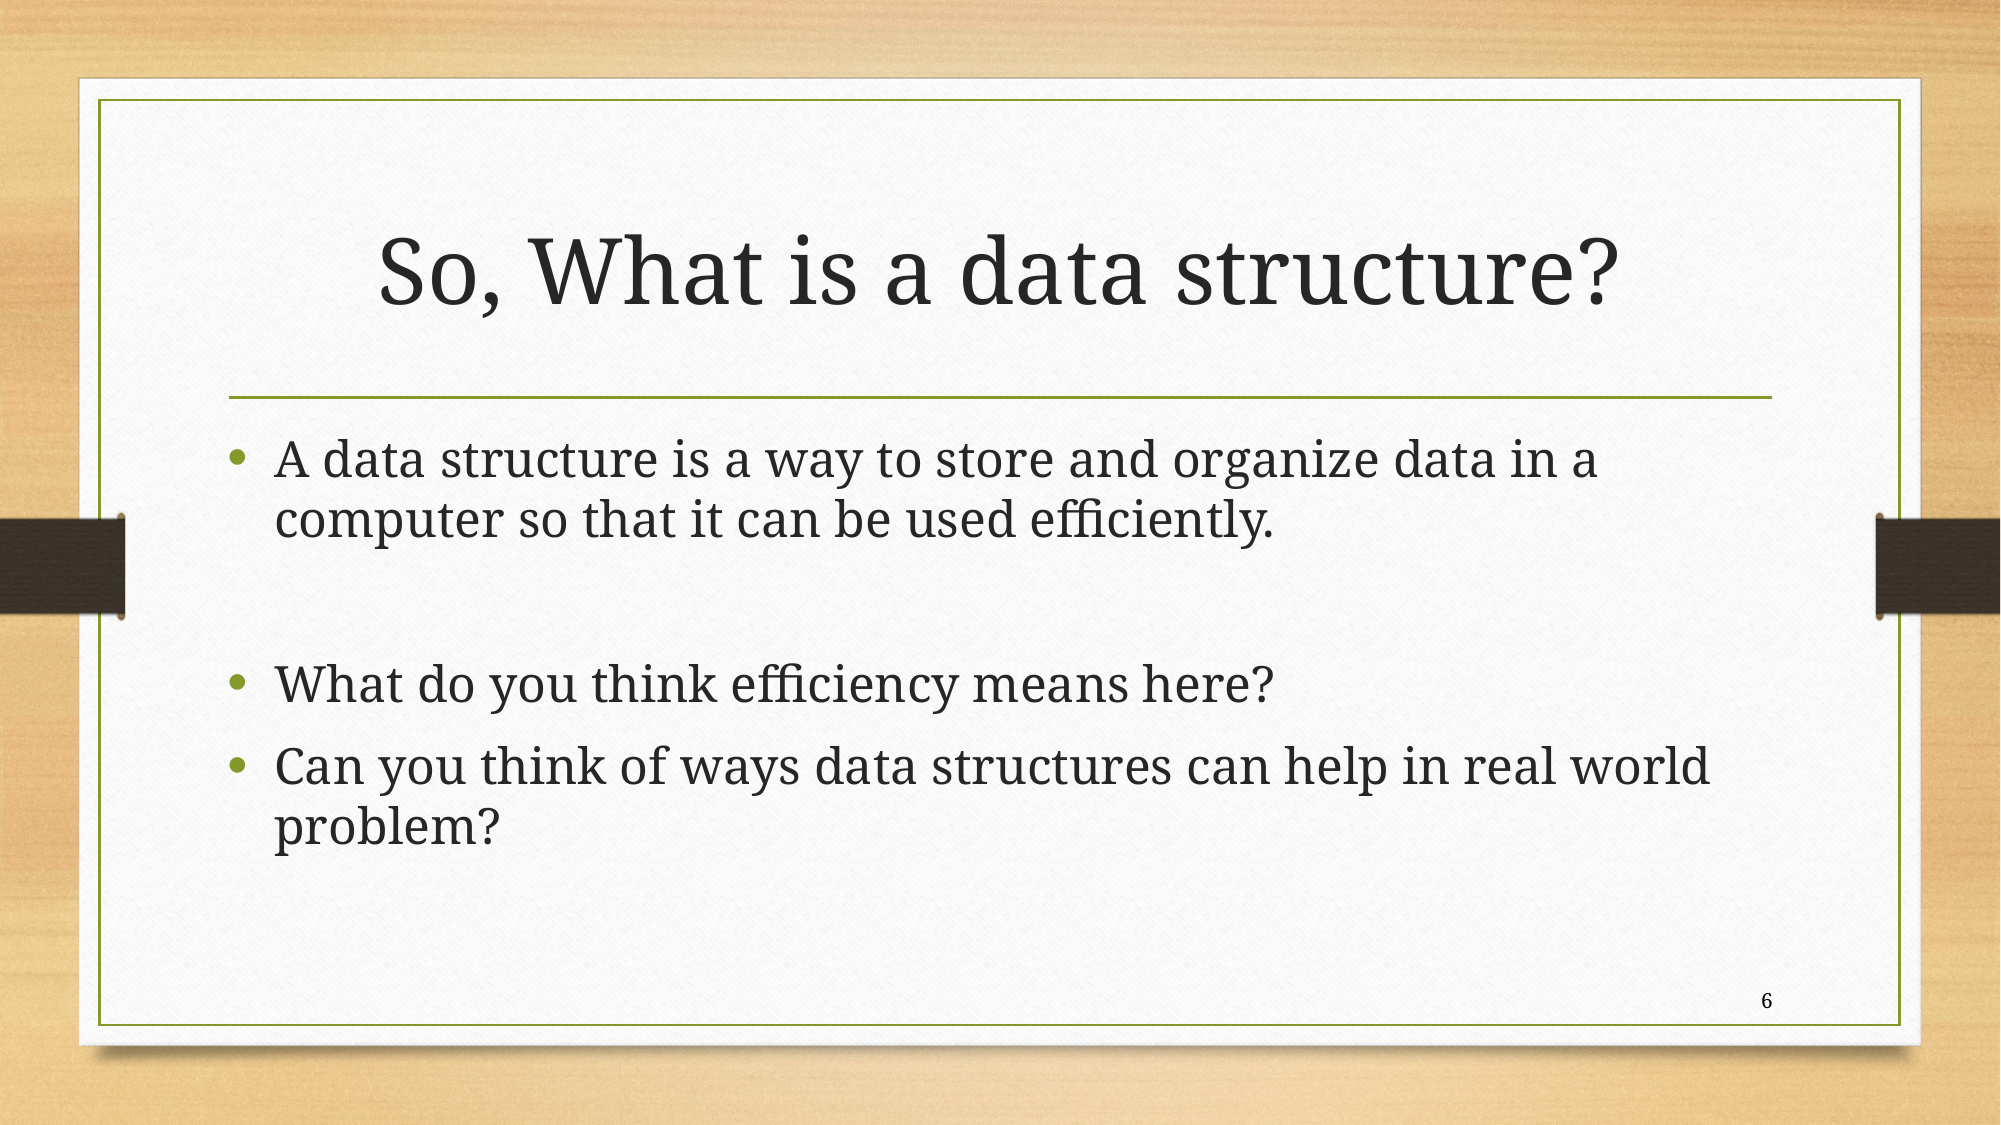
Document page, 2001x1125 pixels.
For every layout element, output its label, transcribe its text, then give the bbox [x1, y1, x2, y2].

picture [0, 0, 2001, 1125]
list A data structure is a way to store and organize data in a computer so that it can be used efficiently. What do you think efficiency means here? Can you think of ways data structures can help in real world problem? [212, 419, 1788, 964]
title So, What is a data structure? [212, 161, 1788, 375]
slide_number 6 [1698, 979, 1788, 1025]
